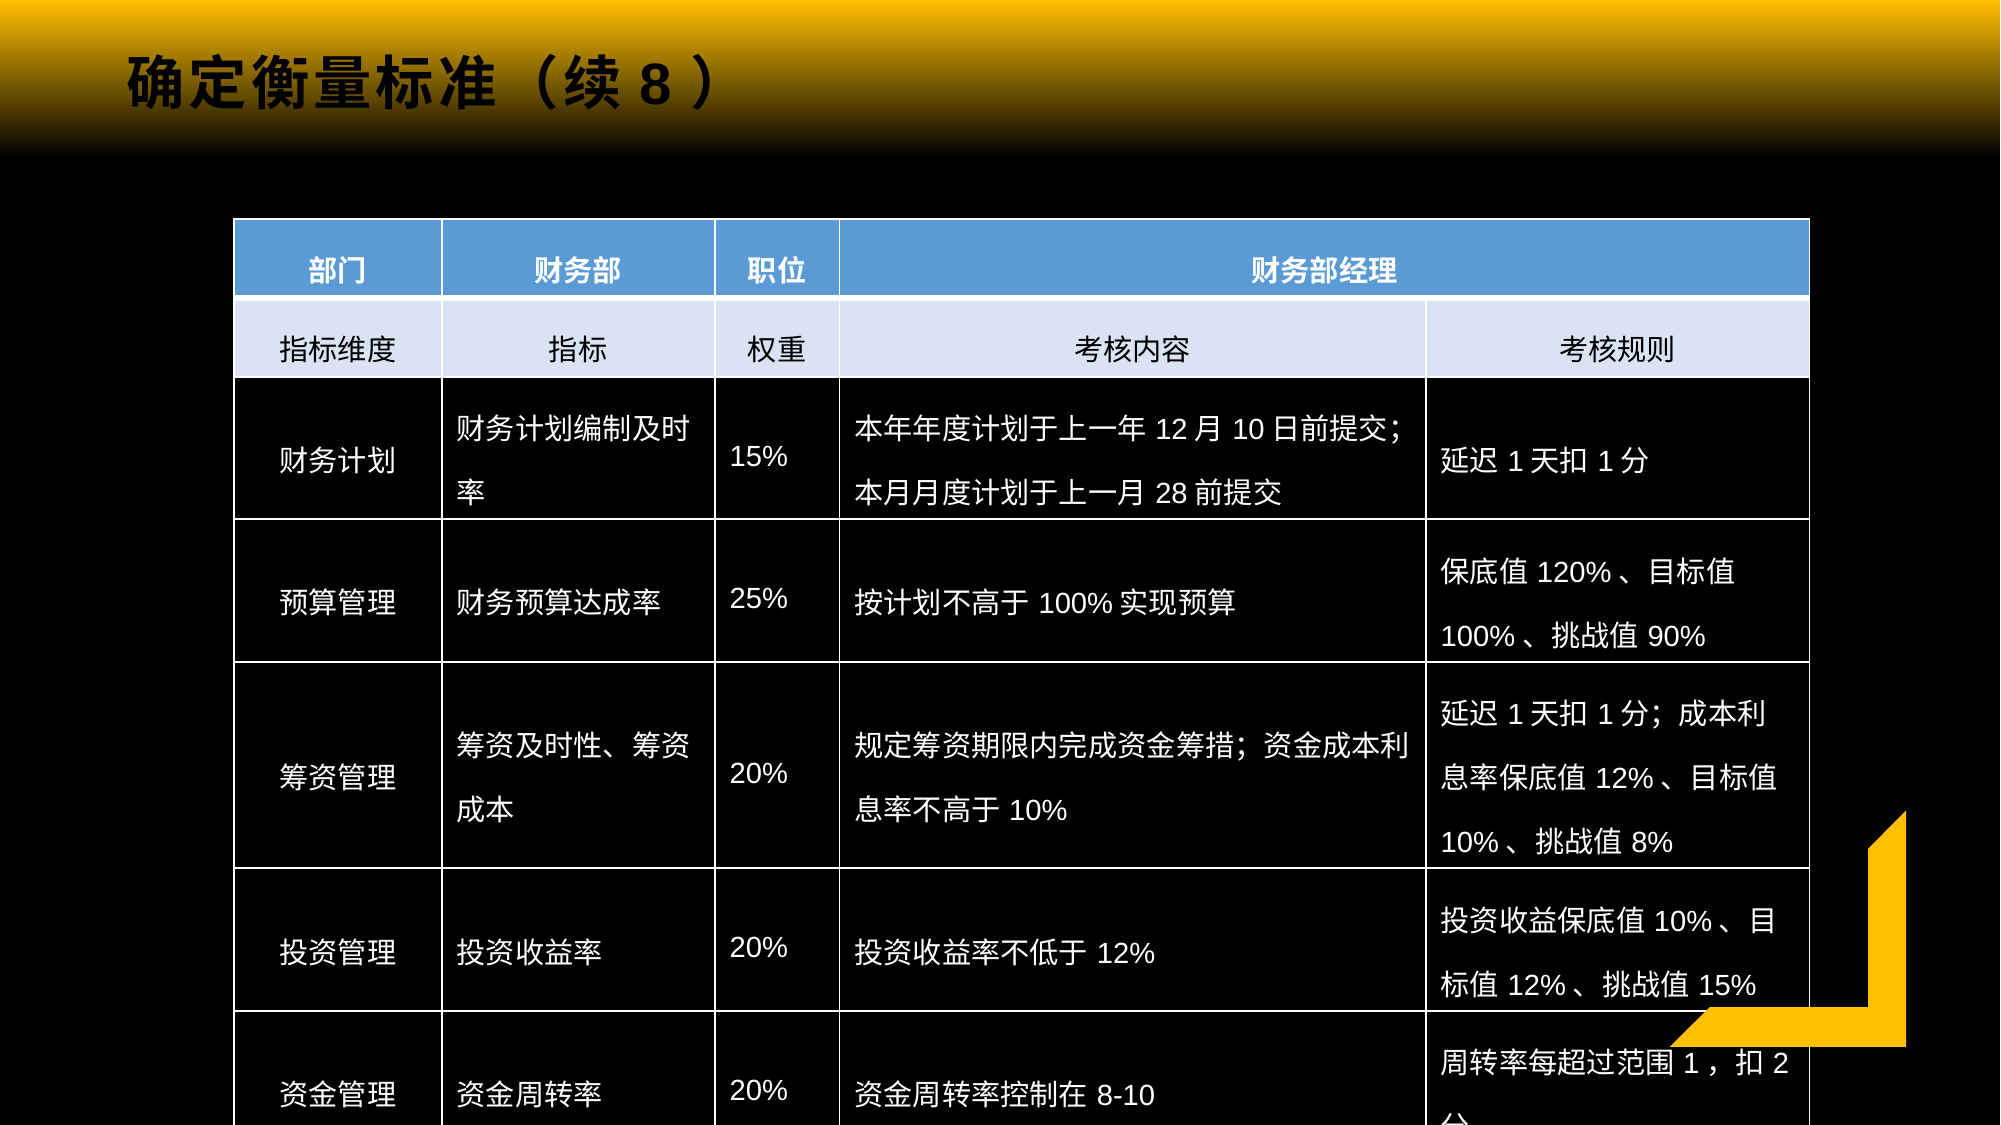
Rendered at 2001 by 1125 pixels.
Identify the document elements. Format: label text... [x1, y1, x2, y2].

text_box [1667, 808, 1908, 1048]
table_cell 资金管理 [235, 1012, 441, 1125]
table_cell 权重 [716, 301, 839, 376]
table_cell 筹资及时性、筹资成本 [443, 663, 714, 867]
table_cell 指标维度 [235, 301, 441, 376]
table_cell 资金周转率控制在8-10 [840, 1012, 1425, 1125]
table_cell 投资收益率不低于12% [840, 869, 1425, 1010]
table_cell 15% [716, 378, 839, 518]
table_cell 25% [716, 520, 839, 661]
table_cell 投资管理 [235, 869, 441, 1010]
table_cell 指标 [443, 301, 714, 376]
table_cell 预算管理 [235, 520, 441, 661]
table_cell 筹资管理 [235, 663, 441, 867]
table_cell 20% [716, 663, 839, 867]
title 确定衡量标准（续8） [109, 28, 1891, 135]
table_cell 周转率每超过范围1，扣2分 [1427, 1012, 1809, 1125]
table_header 财务部 [443, 220, 714, 295]
table_cell 投资收益保底值10%、目标值12%、挑战值15% [1427, 869, 1809, 1010]
table_cell 规定筹资期限内完成资金筹措；资金成本利息率不高于10% [840, 663, 1425, 867]
table_cell 按计划不高于100%实现预算 [840, 520, 1425, 661]
table_cell 20% [716, 869, 839, 1010]
table_cell 20% [716, 1012, 839, 1125]
table_cell 考核规则 [1427, 301, 1809, 376]
table_cell 延迟1天扣1分；成本利息率保底值12%、目标值10%、挑战值8% [1427, 663, 1809, 867]
table_cell 考核内容 [840, 301, 1425, 376]
table_header 职位 [716, 220, 839, 295]
table_cell 财务预算达成率 [443, 520, 714, 661]
table_header 财务部经理 [840, 220, 1809, 295]
table_cell 保底值120%、目标值100%、挑战值90% [1427, 520, 1809, 661]
table_cell 本年年度计划于上一年12月10日前提交；本月月度计划于上一月28前提交 [840, 378, 1425, 518]
table_cell 资金周转率 [443, 1012, 714, 1125]
table_cell 延迟1天扣1分 [1427, 378, 1809, 518]
table_cell 投资收益率 [443, 869, 714, 1010]
table_cell 财务计划编制及时率 [443, 378, 714, 518]
table_header 部门 [235, 220, 441, 295]
table_cell 财务计划 [235, 378, 441, 518]
